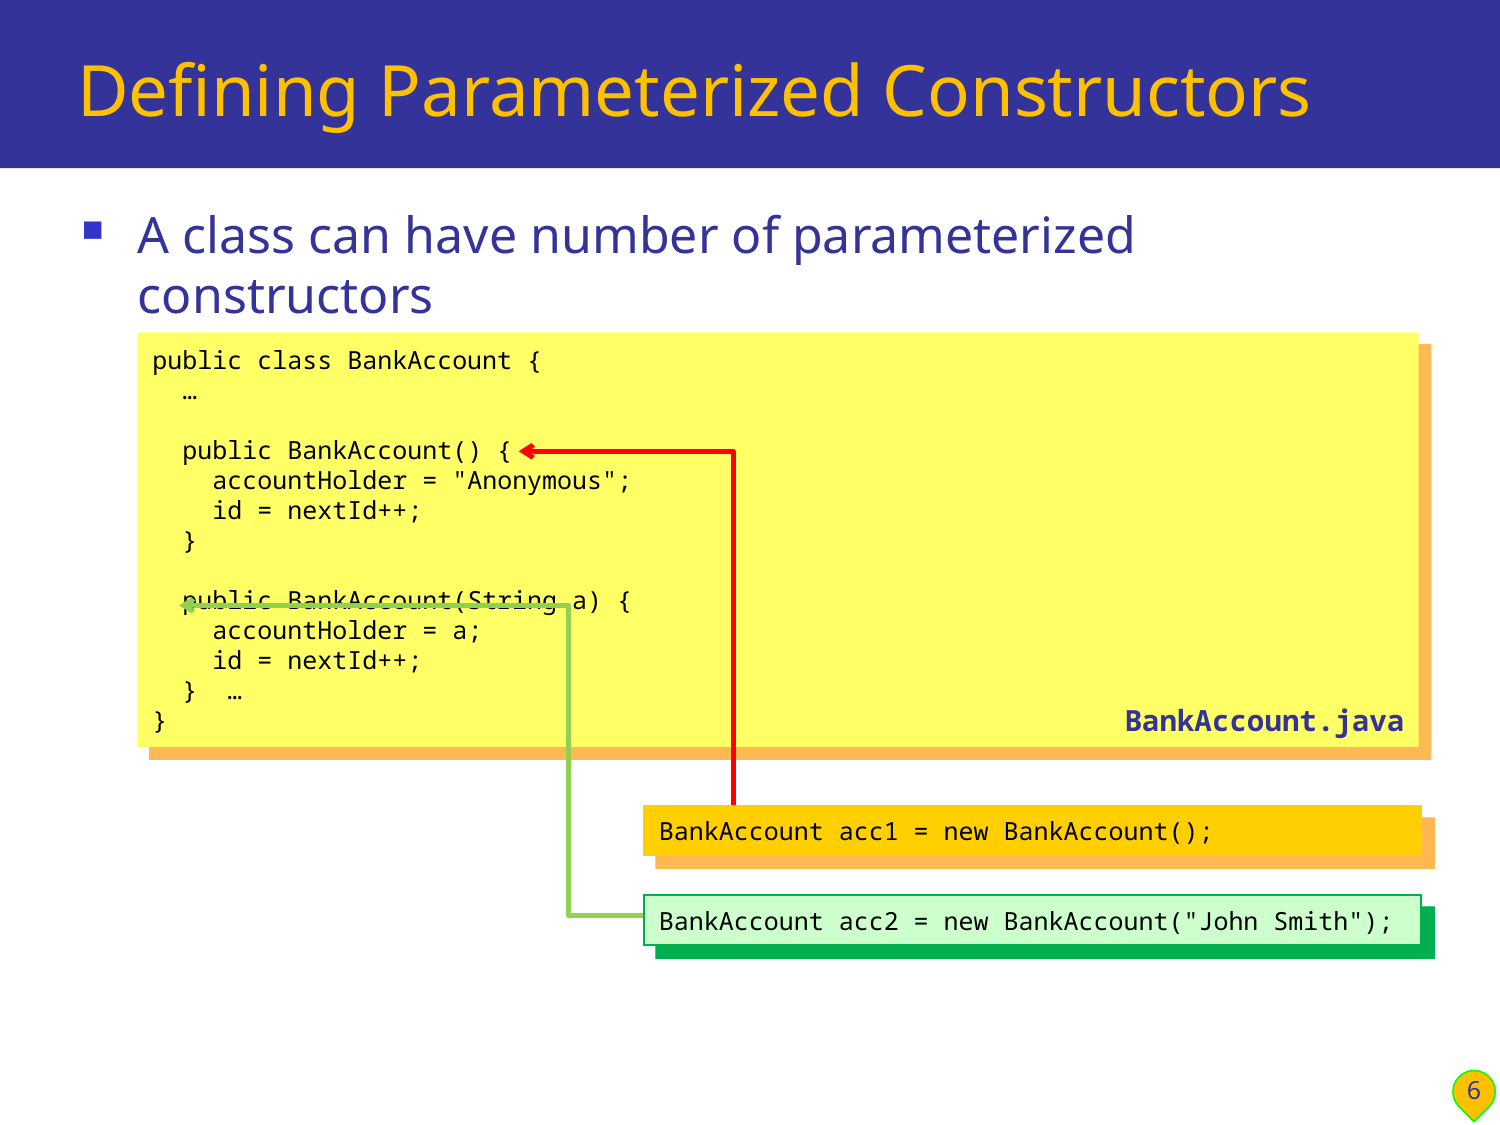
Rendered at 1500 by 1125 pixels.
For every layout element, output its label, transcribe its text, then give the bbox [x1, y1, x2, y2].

text_box public class BankAccount { … public BankAccount() { accountHolder = "Anonymous"; id = nextId++; } public BankAccount(String a) { accountHolder = a; id = nextId++; } … } [137, 332, 1419, 747]
list A class can have number of parameterized constructors This is an example of overloading  [66, 196, 1460, 1007]
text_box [518, 450, 949, 603]
footer 6 [1431, 1040, 1500, 1117]
text_box BankAccount acc2 = new BankAccount("John Smith"); [643, 894, 1421, 945]
text_box BankAccount.java [1109, 694, 1420, 745]
text_box BankAccount acc1 = new BankAccount(); [963, 805, 1421, 856]
title Defining Parameterized Constructors [61, 24, 1465, 139]
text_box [178, 605, 959, 916]
